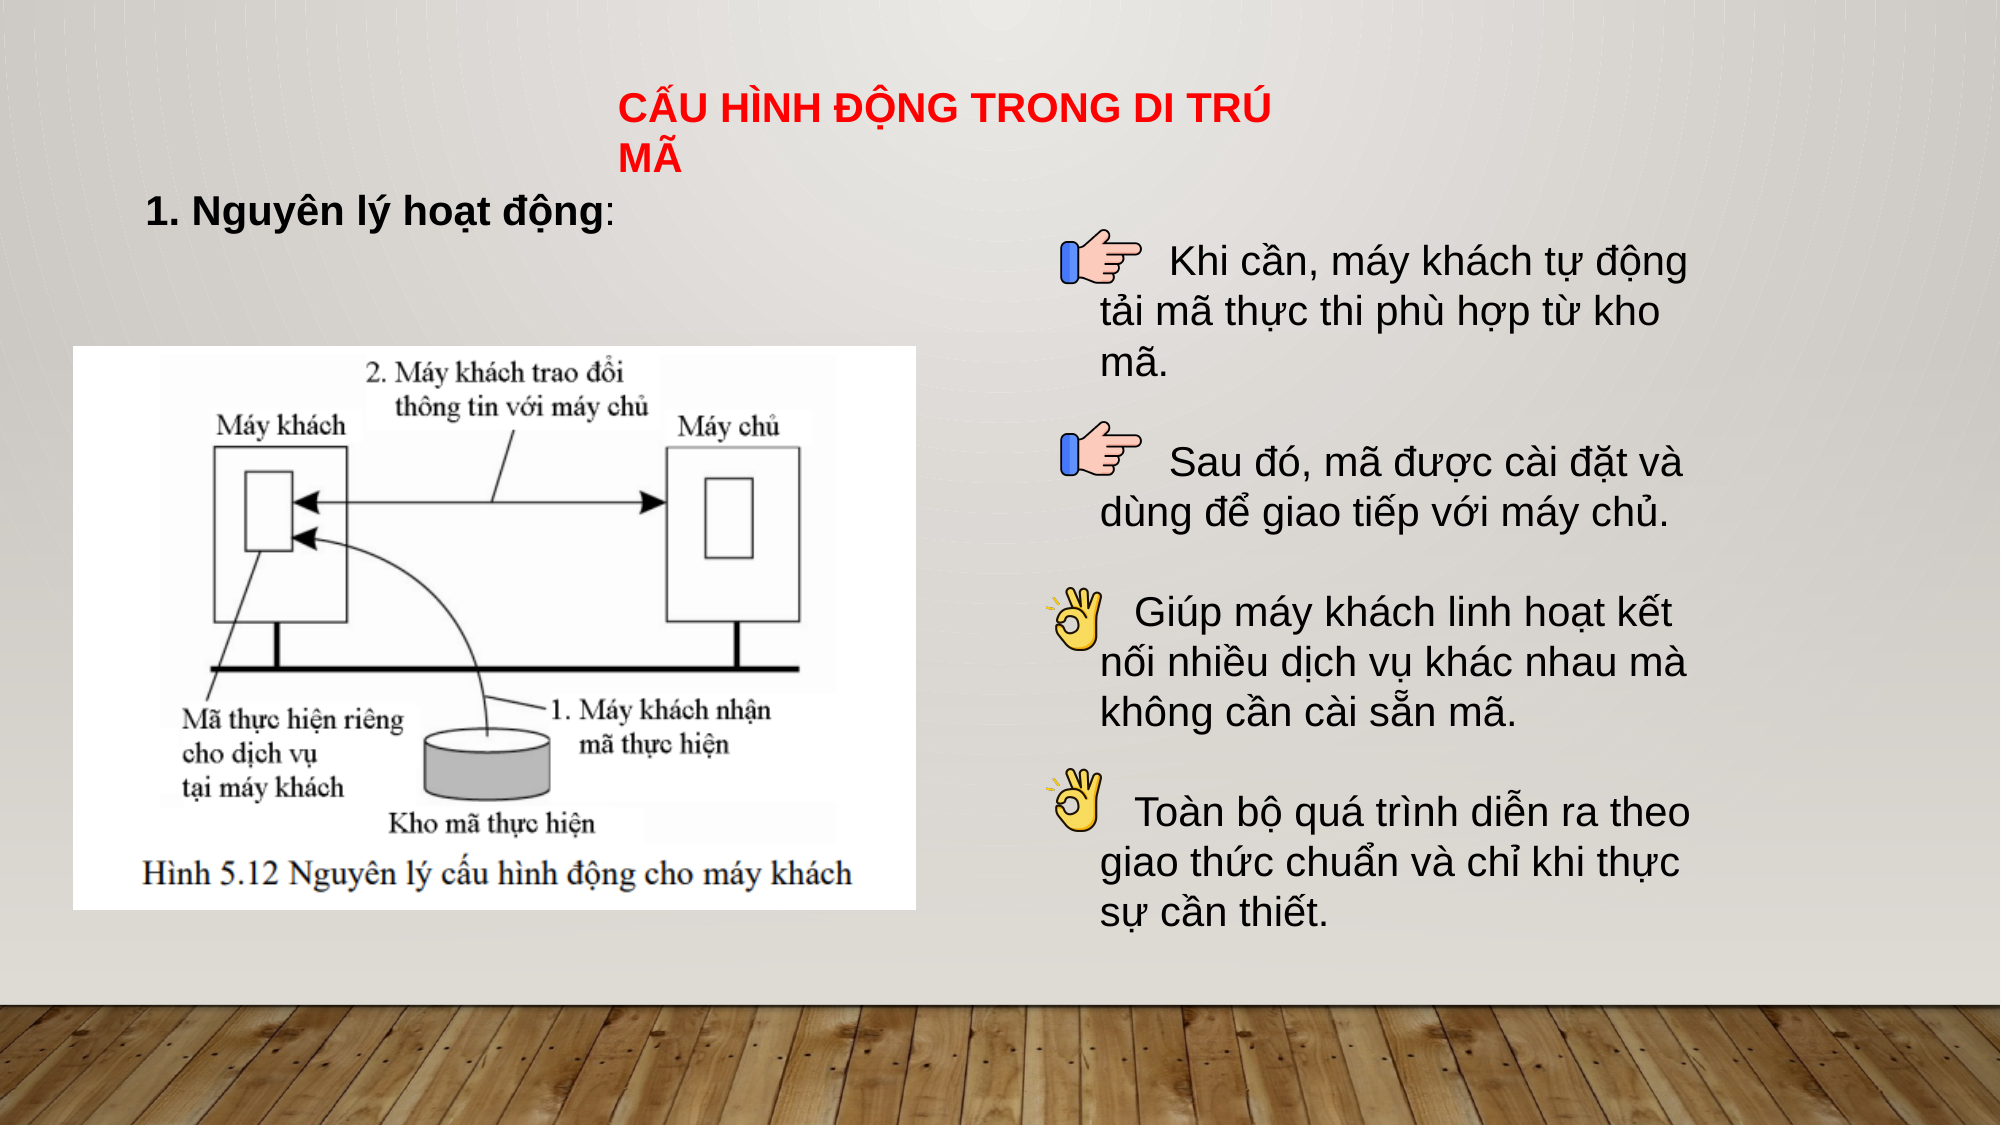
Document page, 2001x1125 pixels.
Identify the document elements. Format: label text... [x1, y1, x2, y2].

picture [72, 346, 916, 910]
text_box Khi cần, máy khách tự động tải mã thực thi phù hợp từ kho mã. Sau đó, mã được cài đặt và dùng để giao tiếp với máy chủ. Giúp máy khách linh hoạt kết nối nhiều dịch vụ khác nhau mà không cần cài sẵn mã. Toàn bộ quá trình diễn ra theo giao thức chuẩn và chỉ khi thực sự cần thiết. [1084, 226, 1732, 942]
picture [1046, 587, 1102, 652]
picture [1053, 400, 1150, 497]
text_box CẤU HÌNH ĐỘNG TRONG DI TRÚ MÃ [603, 73, 1364, 176]
text_box 1. Nguyên lý hoạt động: [130, 176, 1837, 241]
picture [0, 1005, 2000, 1125]
picture [1053, 208, 1150, 305]
picture [1046, 768, 1102, 832]
